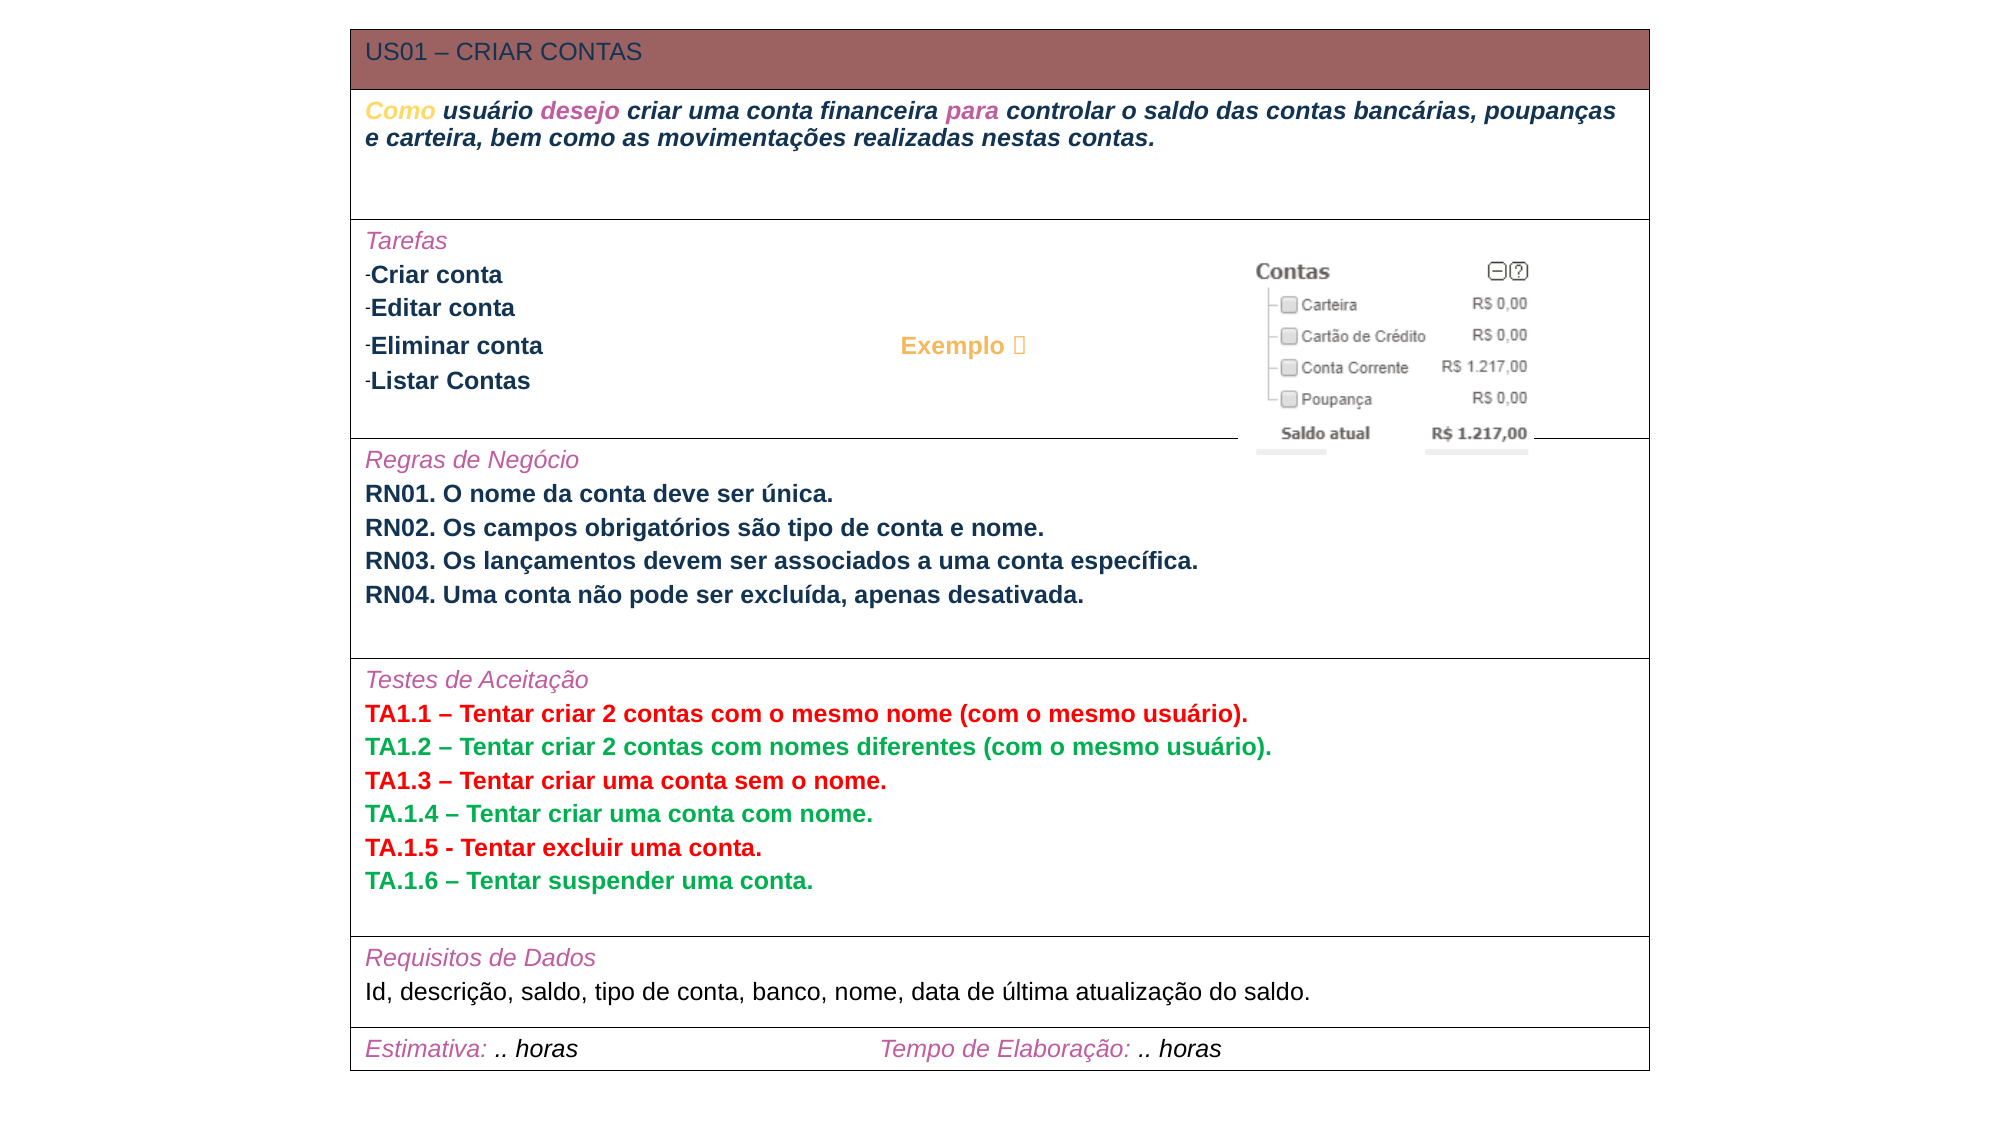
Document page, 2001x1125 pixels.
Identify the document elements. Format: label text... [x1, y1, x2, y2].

table_cell Regras de Negócio RN01. O nome da conta deve ser única. RN02. Os campos obrigatórios são tipo de conta e nome. RN03. Os lançamentos devem ser associados a uma conta específica. RN04. Uma conta não pode ser excluída, apenas desativada. [351, 439, 1649, 658]
table_cell Tarefas Criar conta Editar conta Eliminar conta Exemplo  Listar Contas [351, 220, 1649, 438]
table_cell Como usuário desejo criar uma conta financeira para controlar o saldo das contas bancárias, poupanças e carteira, bem como as movimentações realizadas nestas contas. [351, 90, 1649, 219]
picture [1238, 252, 1534, 455]
table_cell Testes de Aceitação TA1.1 – Tentar criar 2 contas com o mesmo nome (com o mesmo usuário). TA1.2 – Tentar criar 2 contas com nomes diferentes (com o mesmo usuário). TA1.3 – Tentar criar uma conta sem o nome. TA.1.4 – Tentar criar uma conta com nome. TA.1.5 - Tentar excluir uma conta. TA.1.6 – Tentar suspender uma conta. [351, 659, 1649, 936]
table_cell Requisitos de Dados Id, descrição, saldo, tipo de conta, banco, nome, data de última atualização do saldo. [351, 937, 1649, 1027]
table_header US01 – CRIAR CONTAS [351, 30, 1649, 89]
table_cell Estimativa: .. horas Tempo de Elaboração: .. horas [351, 1028, 1649, 1070]
